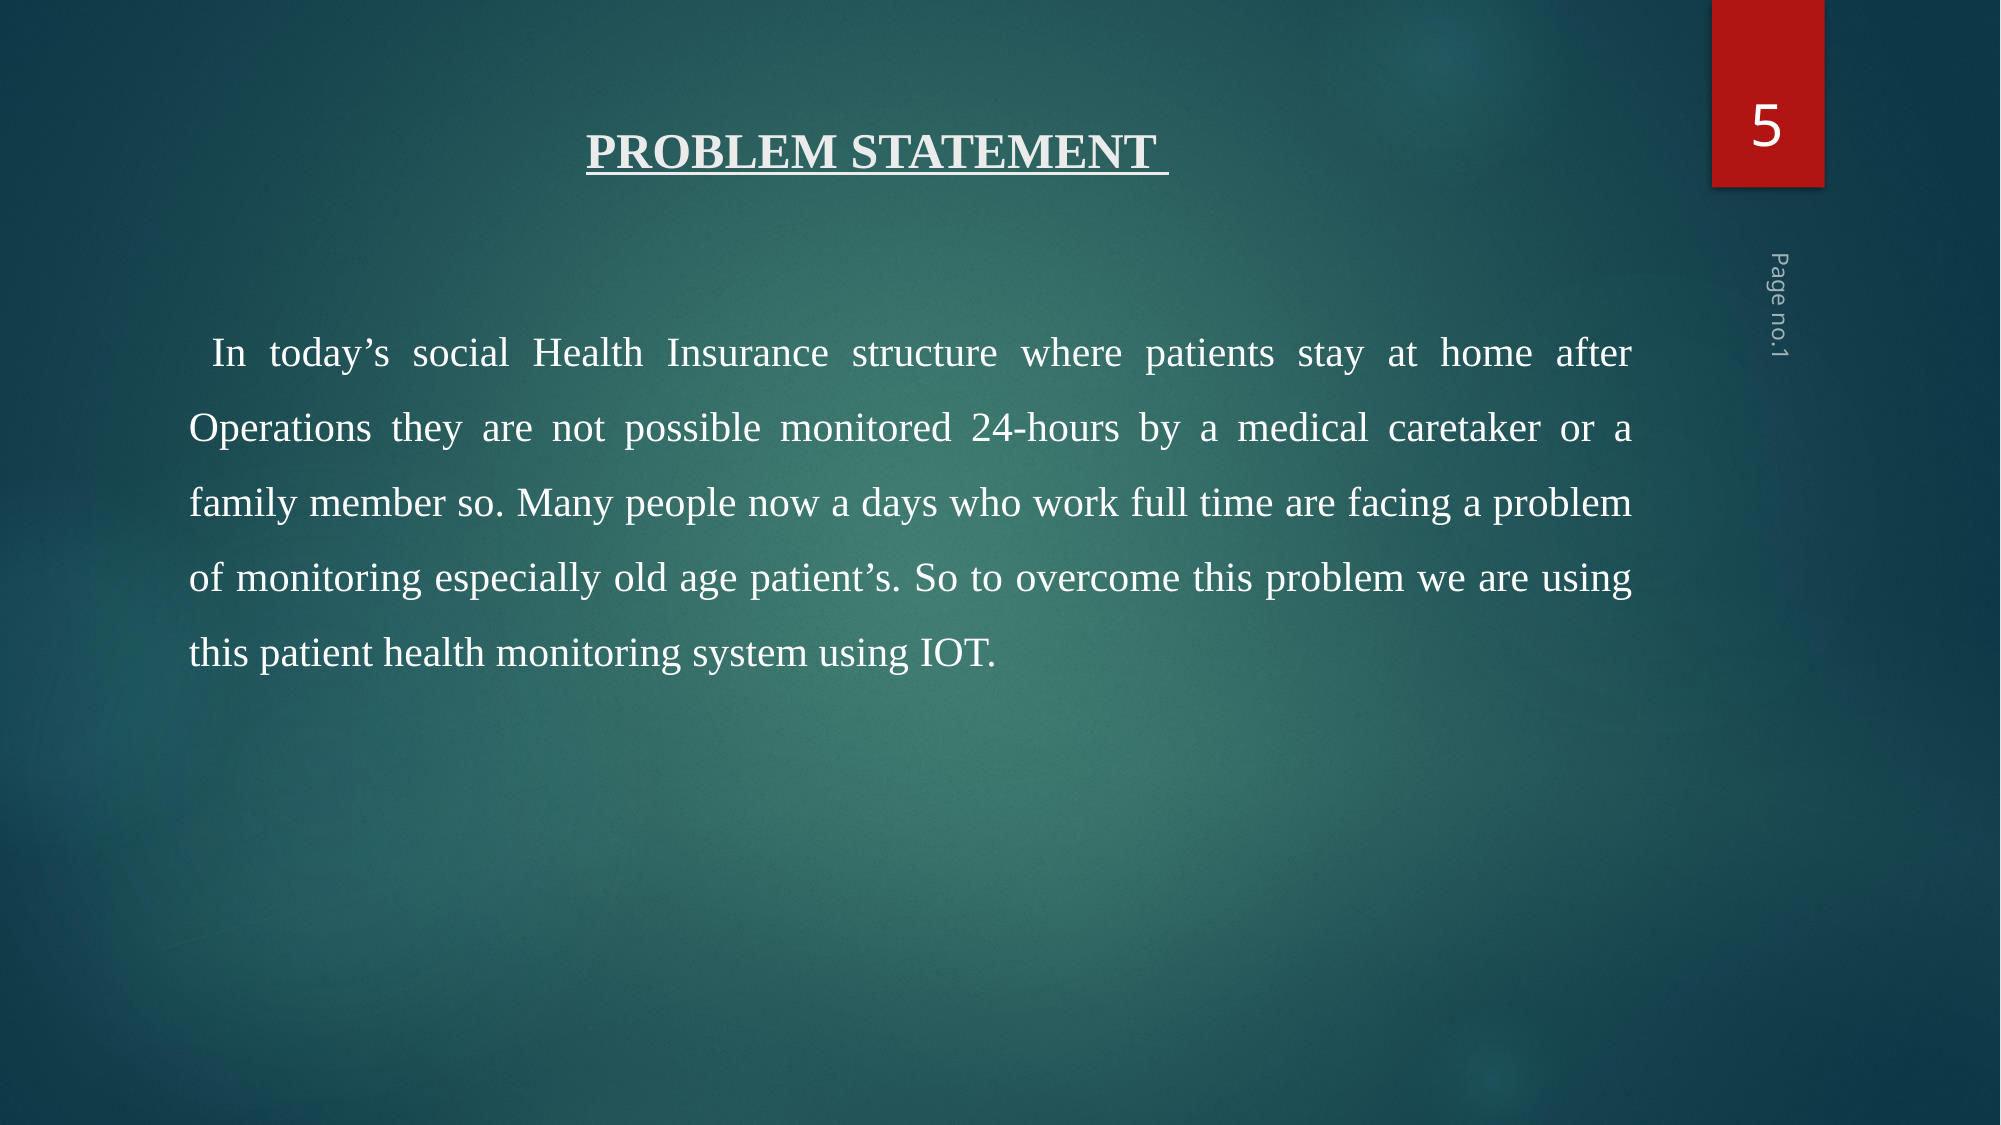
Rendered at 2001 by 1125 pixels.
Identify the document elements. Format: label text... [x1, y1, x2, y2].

picture [0, 0, 2001, 1125]
title PROBLEM STATEMENT [106, 111, 1649, 263]
footer Page no.1 [1759, 237, 1810, 871]
slide_number 5 [1698, 48, 1836, 175]
text_box In today’s social Health Insurance structure where patients stay at home after Operations they are not possible monitored 24-hours by a medical caretaker or a family member so. Many people now a days who work full time are facing a problem of monitoring especially old age patient’s. So to overcome this problem we are using this patient health monitoring system using IOT. [174, 242, 1649, 683]
